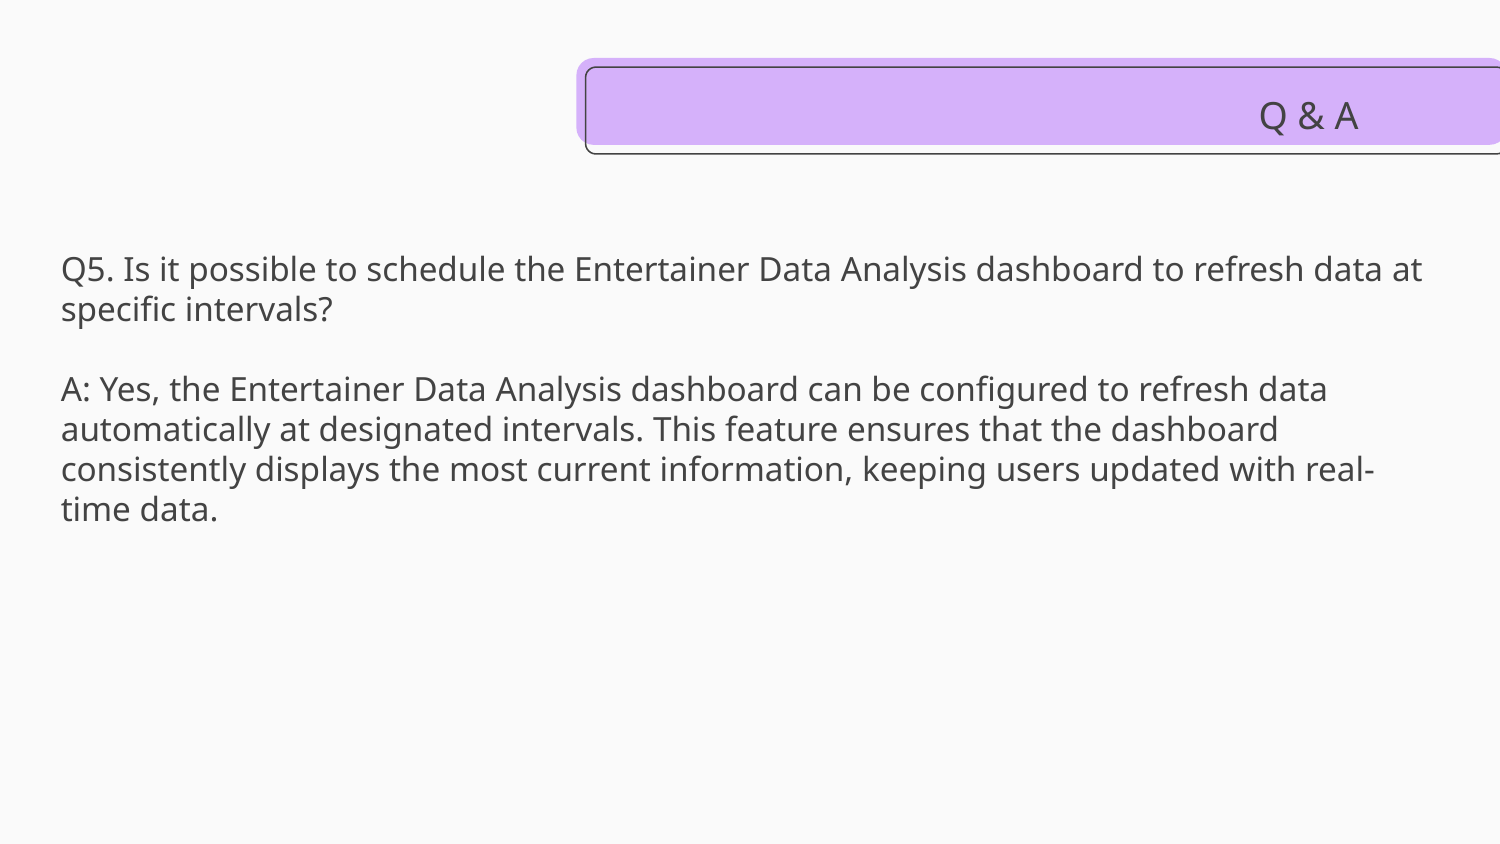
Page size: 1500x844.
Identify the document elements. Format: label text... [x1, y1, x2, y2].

subtitle Q5. Is it possible to schedule the Entertainer Data Analysis dashboard to refresh data at specific intervals? A: Yes, the Entertainer Data Analysis dashboard can be configured to refresh data automatically at designated intervals. This feature ensures that the dashboard consistently displays the most current information, keeping users updated with real-time data. [45, 193, 1458, 751]
title Q & A [1197, 75, 1374, 154]
